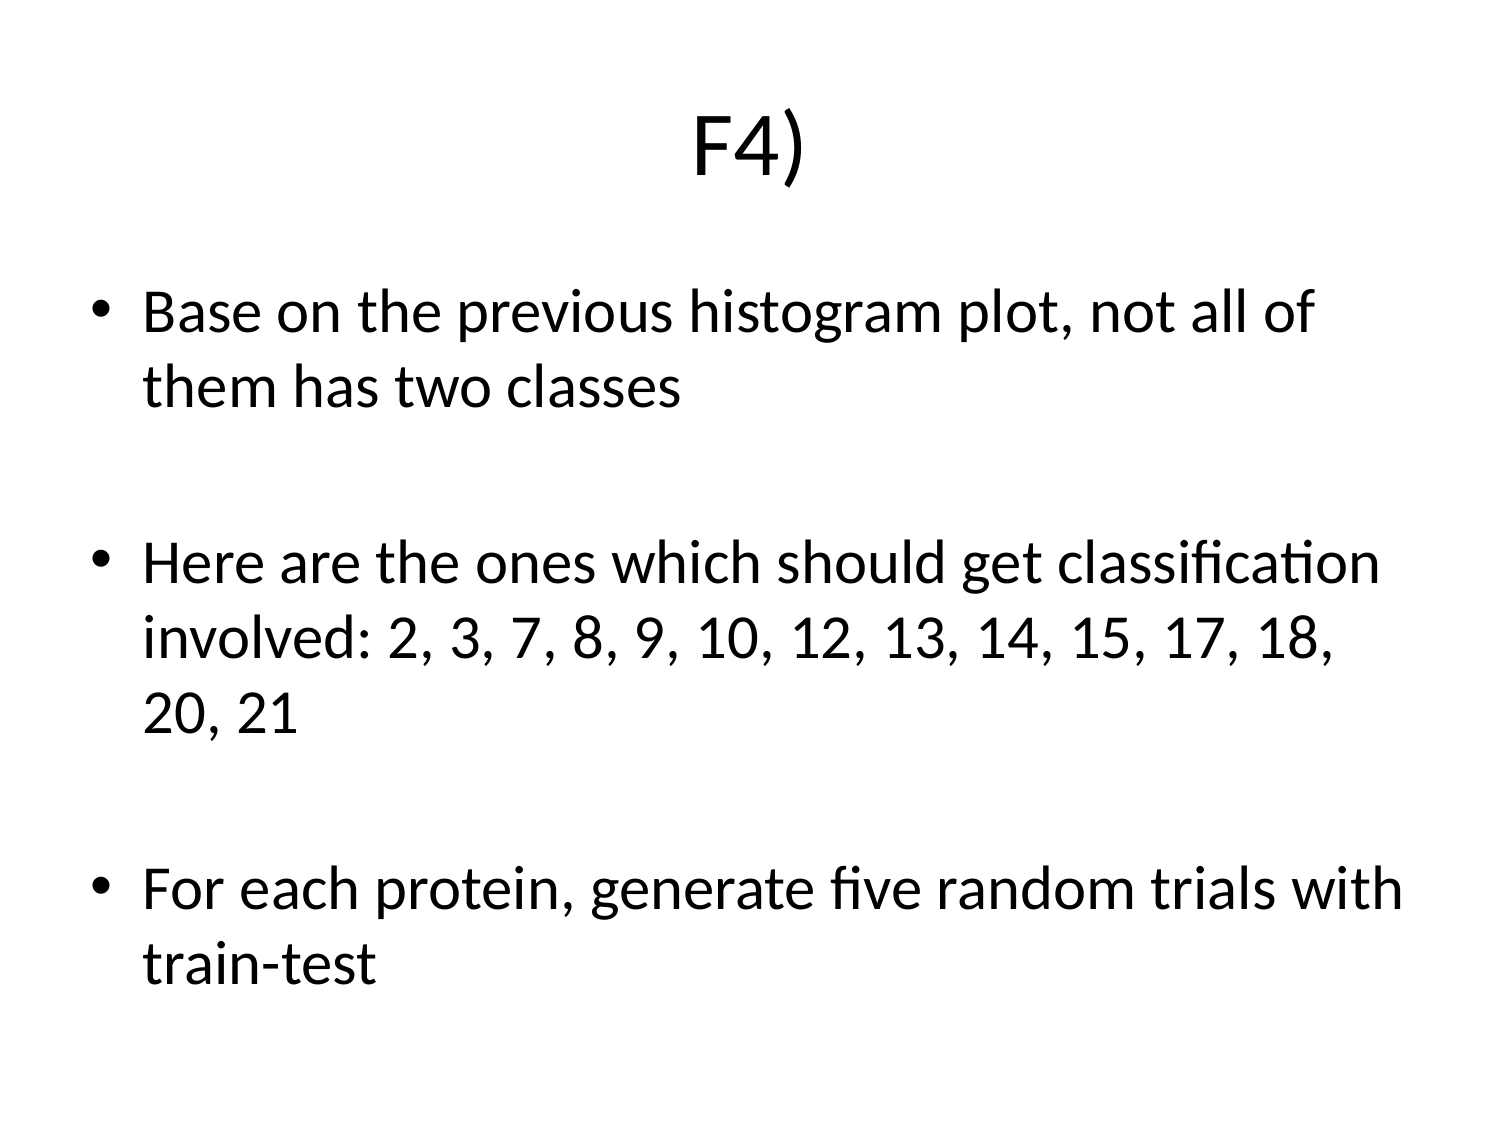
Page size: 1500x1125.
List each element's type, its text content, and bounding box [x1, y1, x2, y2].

list Base on the previous histogram plot, not all of them has two classes Here are the ones which should get classification involved: 2, 3, 7, 8, 9, 10, 12, 13, 14, 15, 17, 18, 20, 21 For each protein, generate five random trials with train-test [75, 262, 1425, 1005]
title F4) [75, 45, 1425, 233]
